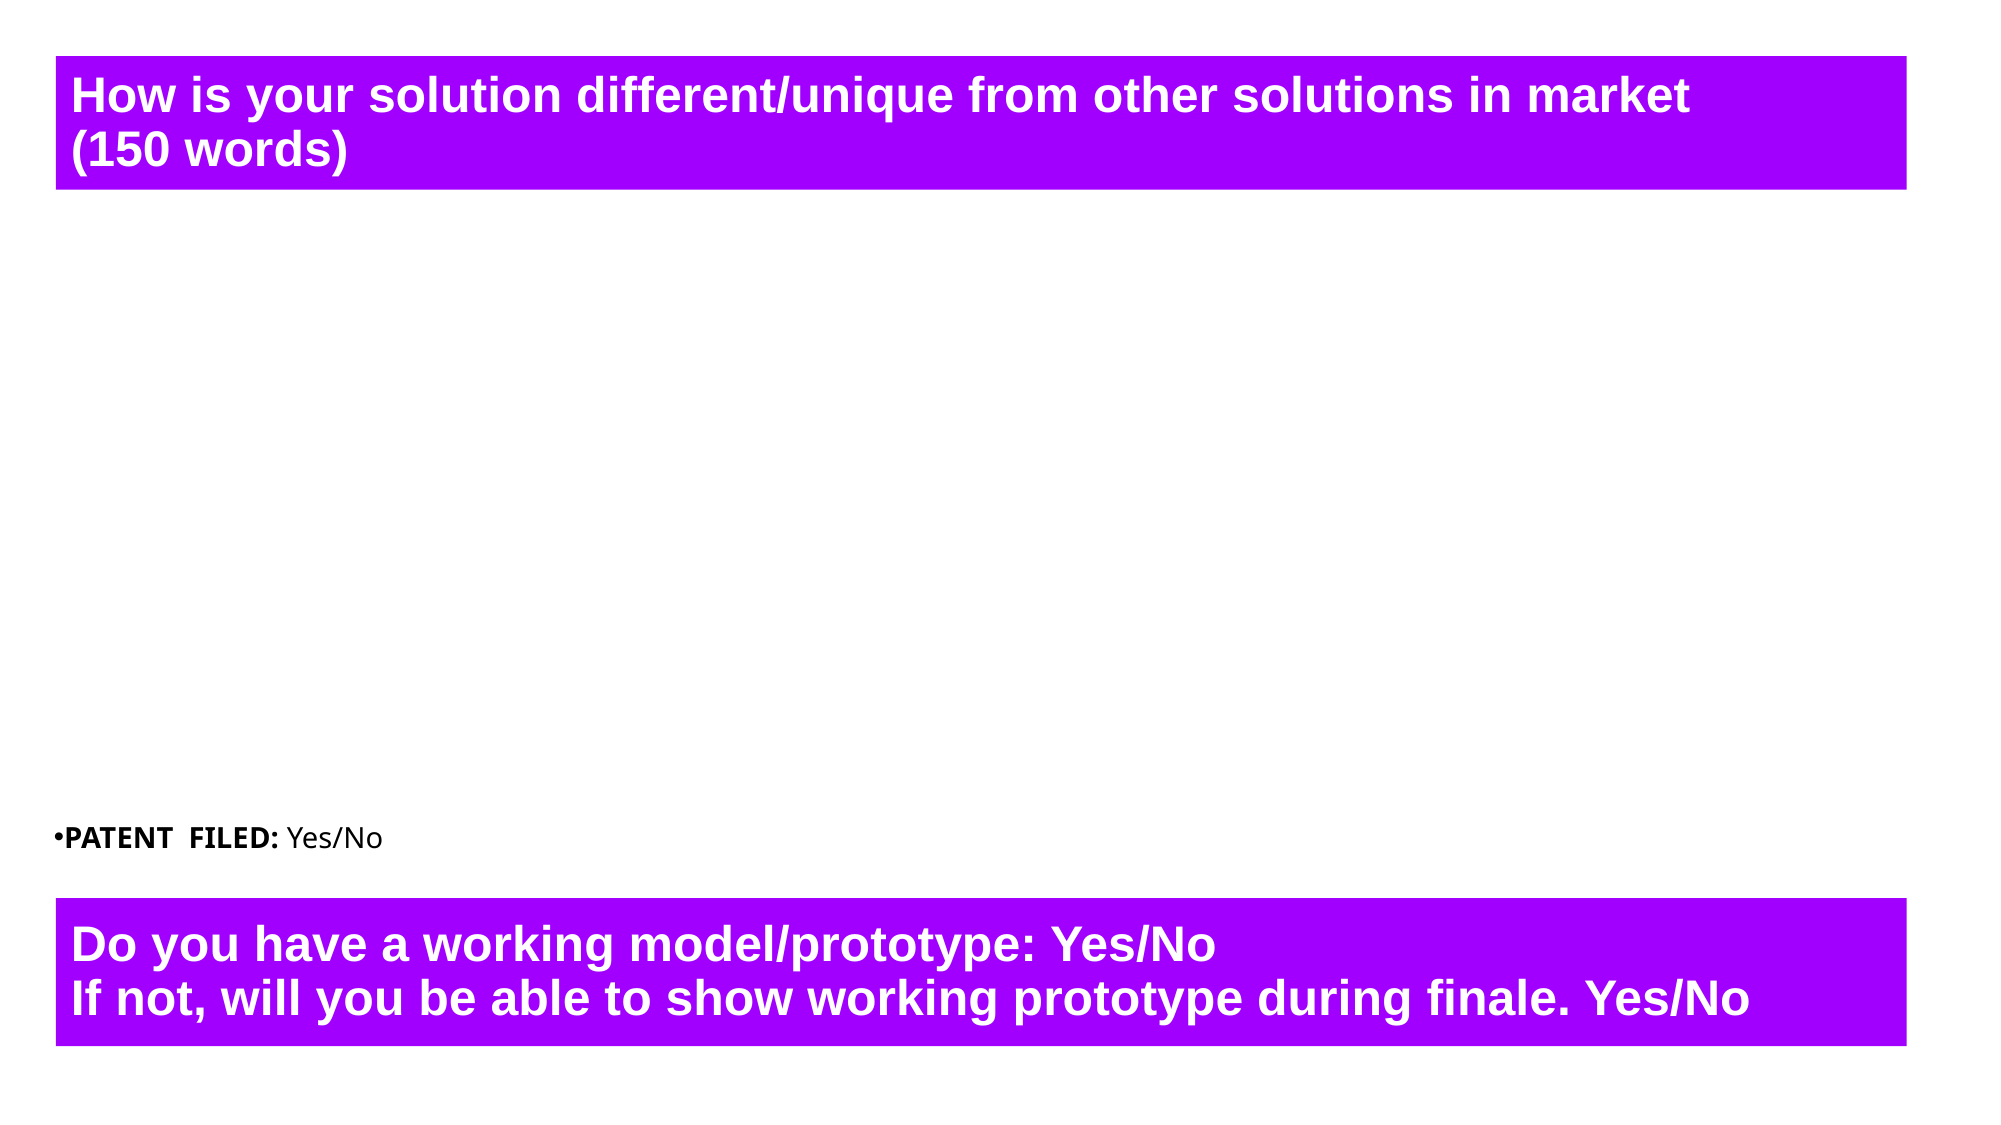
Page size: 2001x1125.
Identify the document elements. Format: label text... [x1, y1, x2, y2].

text_box PATENT FILED: Yes/No [39, 811, 1039, 862]
title How is your solution different/unique from other solutions in market (150 words) [55, 56, 1907, 190]
text_box Do you have a working model/prototype: Yes/No If not, will you be able to show working prototype during finale. Yes/No [55, 898, 1907, 1047]
